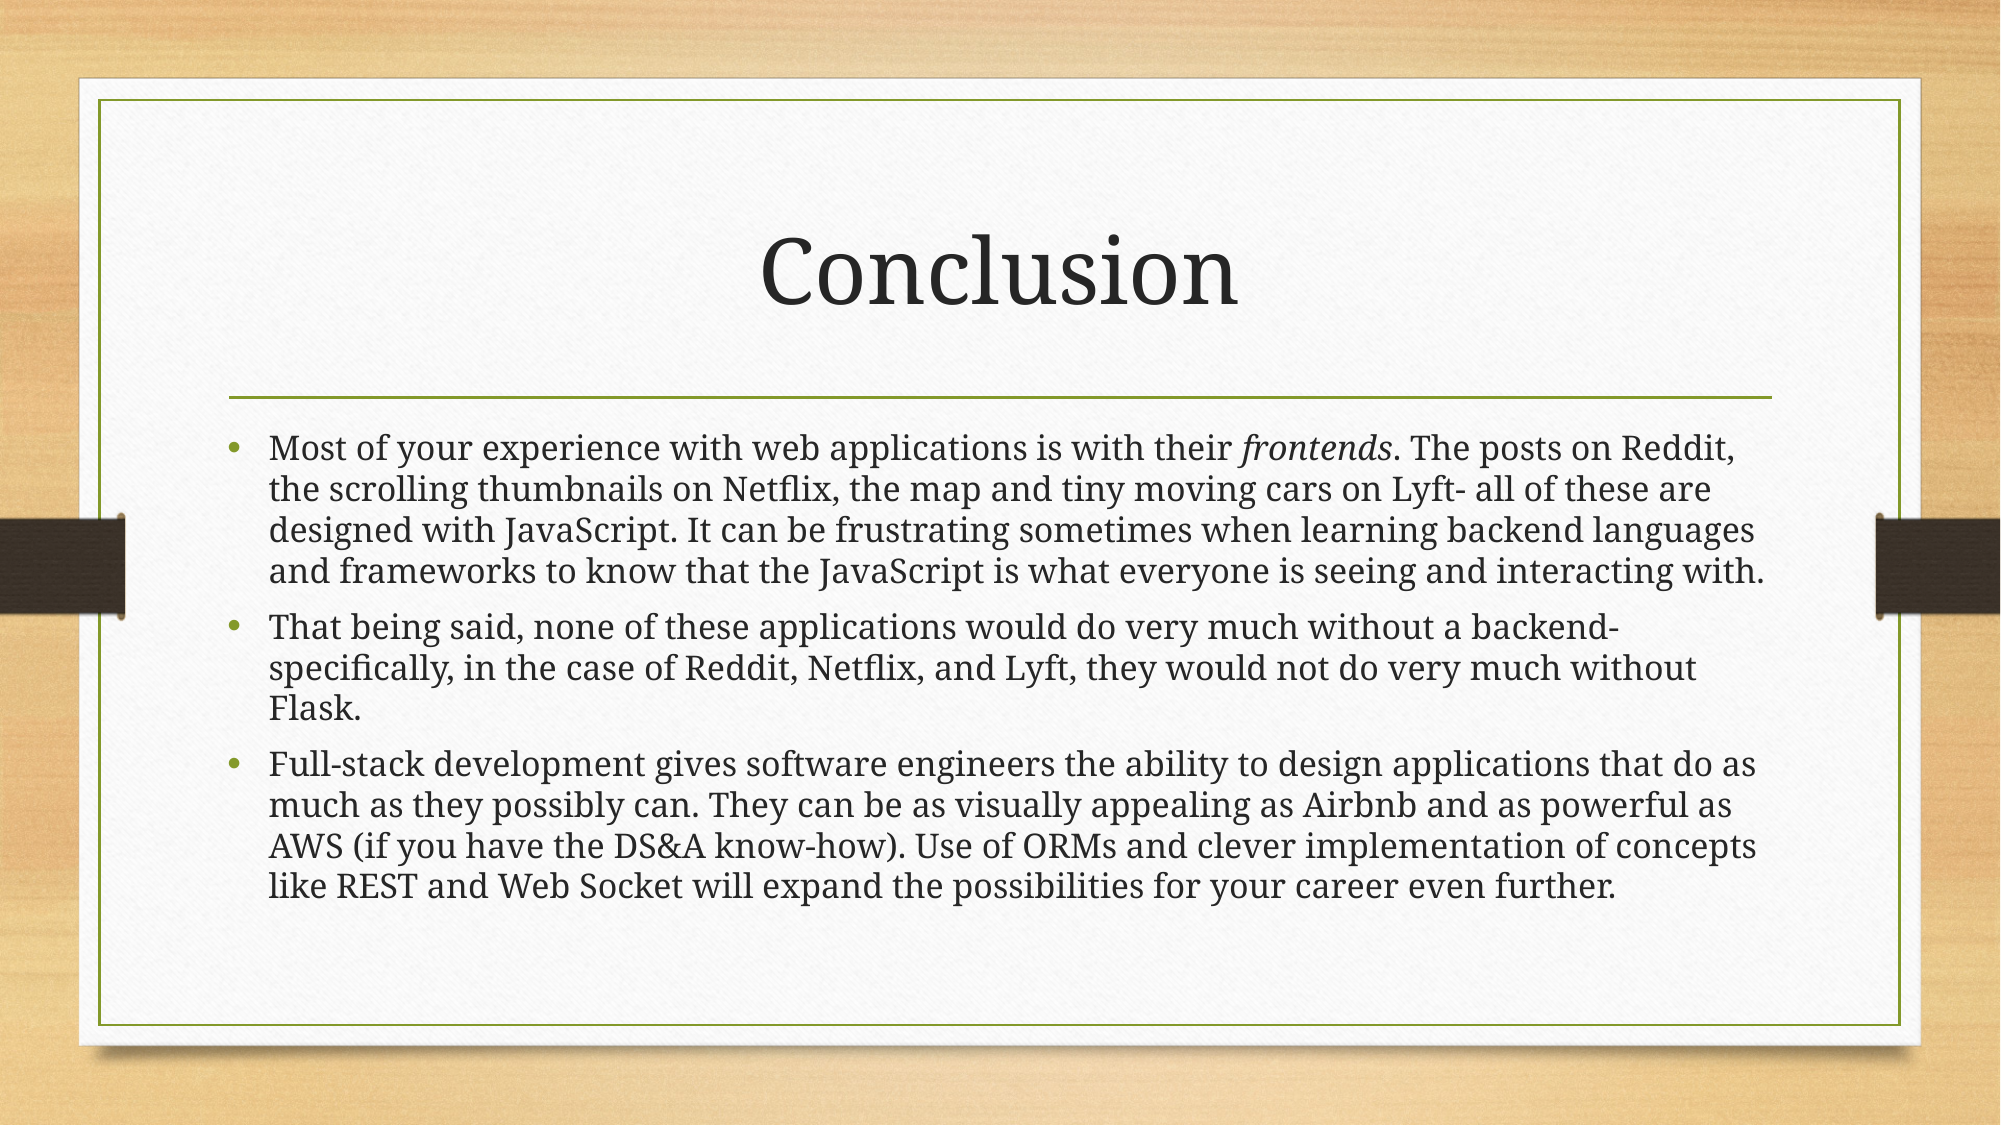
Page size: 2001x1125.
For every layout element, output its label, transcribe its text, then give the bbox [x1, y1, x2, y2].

picture [0, 0, 2001, 1125]
list Most of your experience with web applications is with their frontends. The posts on Reddit, the scrolling thumbnails on Netflix, the map and tiny moving cars on Lyft- all of these are designed with JavaScript. It can be frustrating sometimes when learning backend languages and frameworks to know that the JavaScript is what everyone is seeing and interacting with. That being said, none of these applications would do very much without a backend- specifically, in the case of Reddit, Netflix, and Lyft, they would not do very much without Flask. Full-stack development gives software engineers the ability to design applications that do as much as they possibly can. They can be as visually appealing as Airbnb and as powerful as AWS (if you have the DS&A know-how). Use of ORMs and clever implementation of concepts like REST and Web Socket will expand the possibilities for your career even further. [212, 419, 1788, 964]
title Conclusion [212, 161, 1788, 375]
